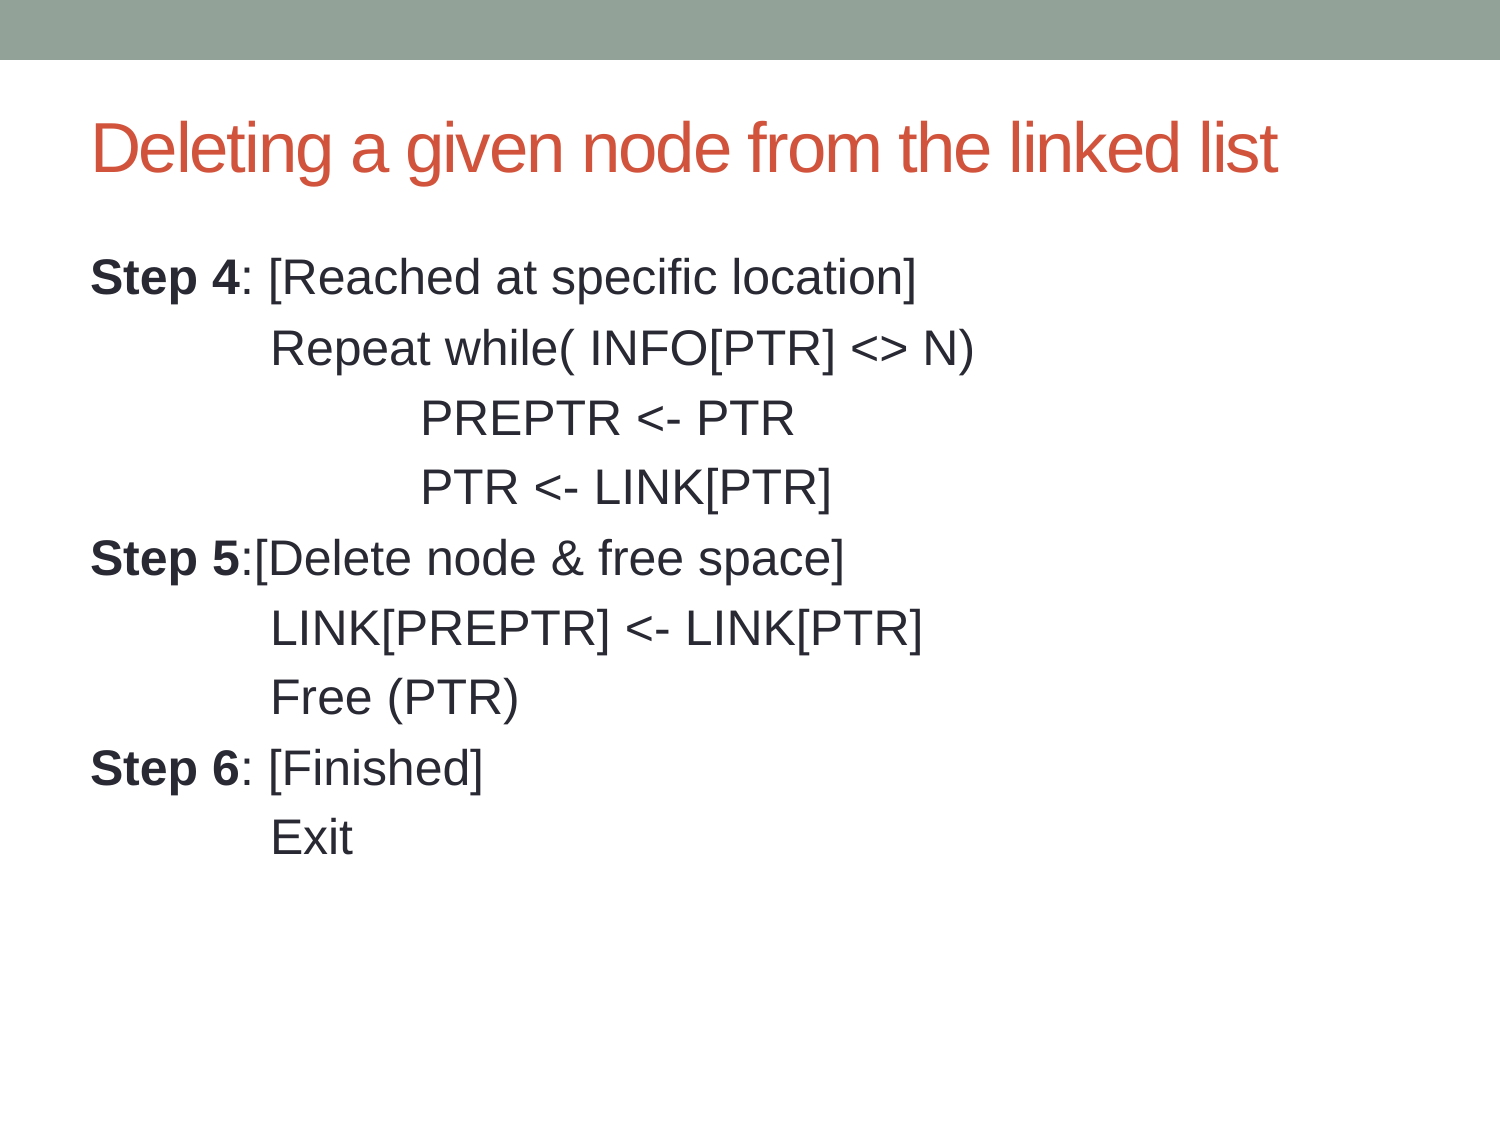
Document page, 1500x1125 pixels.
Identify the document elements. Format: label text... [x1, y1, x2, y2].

list Step 4: [Reached at specific location] Repeat while( INFO[PTR] <> N) PREPTR <- PTR PTR <- LINK[PTR] Step 5:[Delete node & free space] LINK[PREPTR] <- LINK[PTR] Free (PTR) Step 6: [Finished] Exit [75, 237, 1425, 1038]
title Deleting a given node from the linked list [75, 62, 1425, 225]
